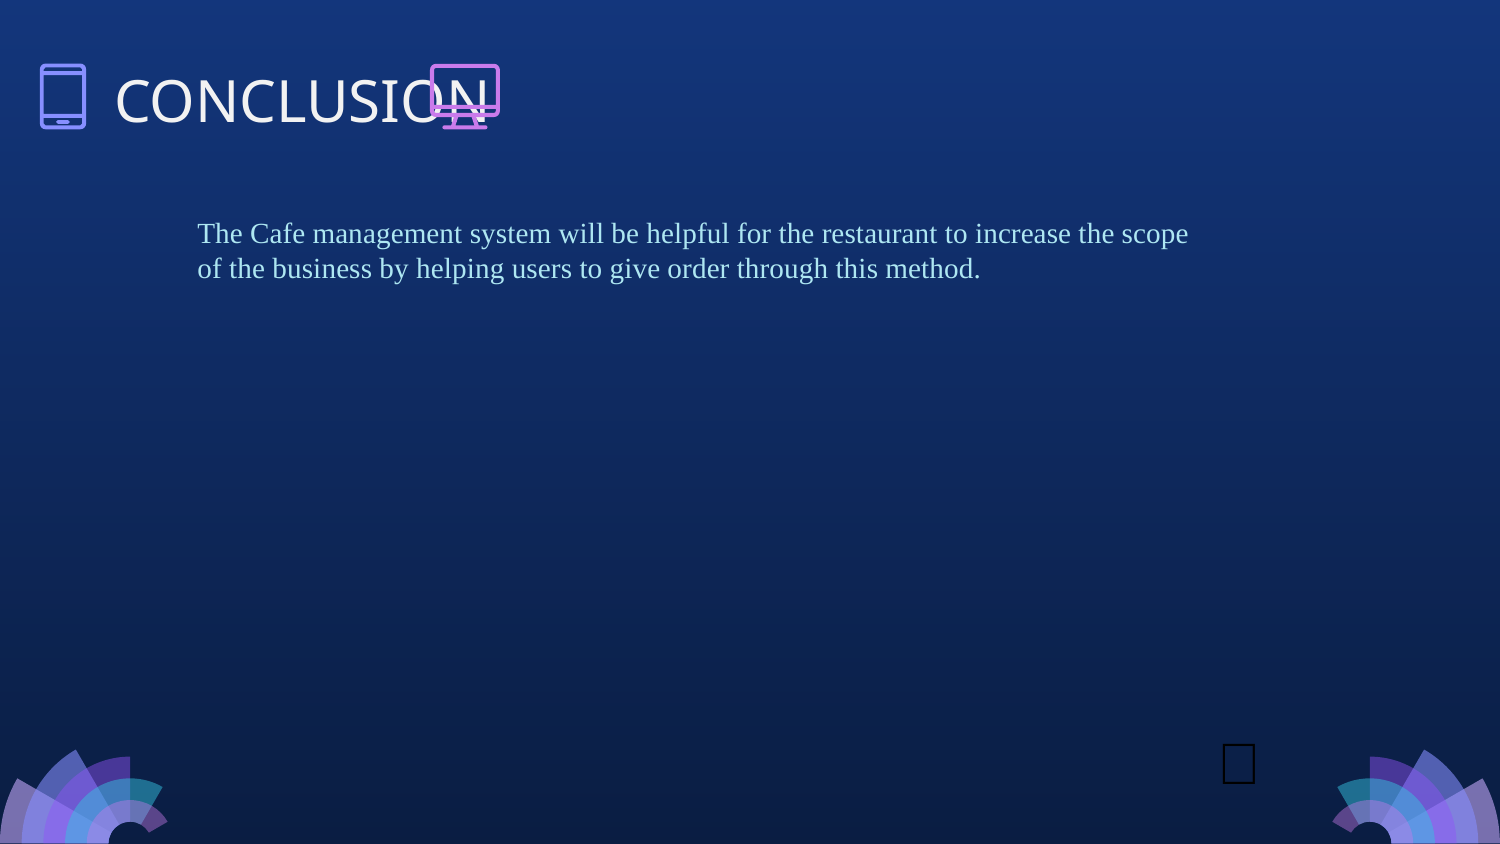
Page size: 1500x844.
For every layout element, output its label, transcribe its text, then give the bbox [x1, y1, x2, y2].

title CONCLUSION [99, 49, 1363, 144]
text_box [39, 63, 87, 130]
text_box [429, 63, 500, 130]
text_box The Cafe management system will be helpful for the restaurant to increase the scope of the business by helping users to give order through this method. [182, 206, 1211, 362]
text_box 🥧 [1203, 718, 1363, 804]
